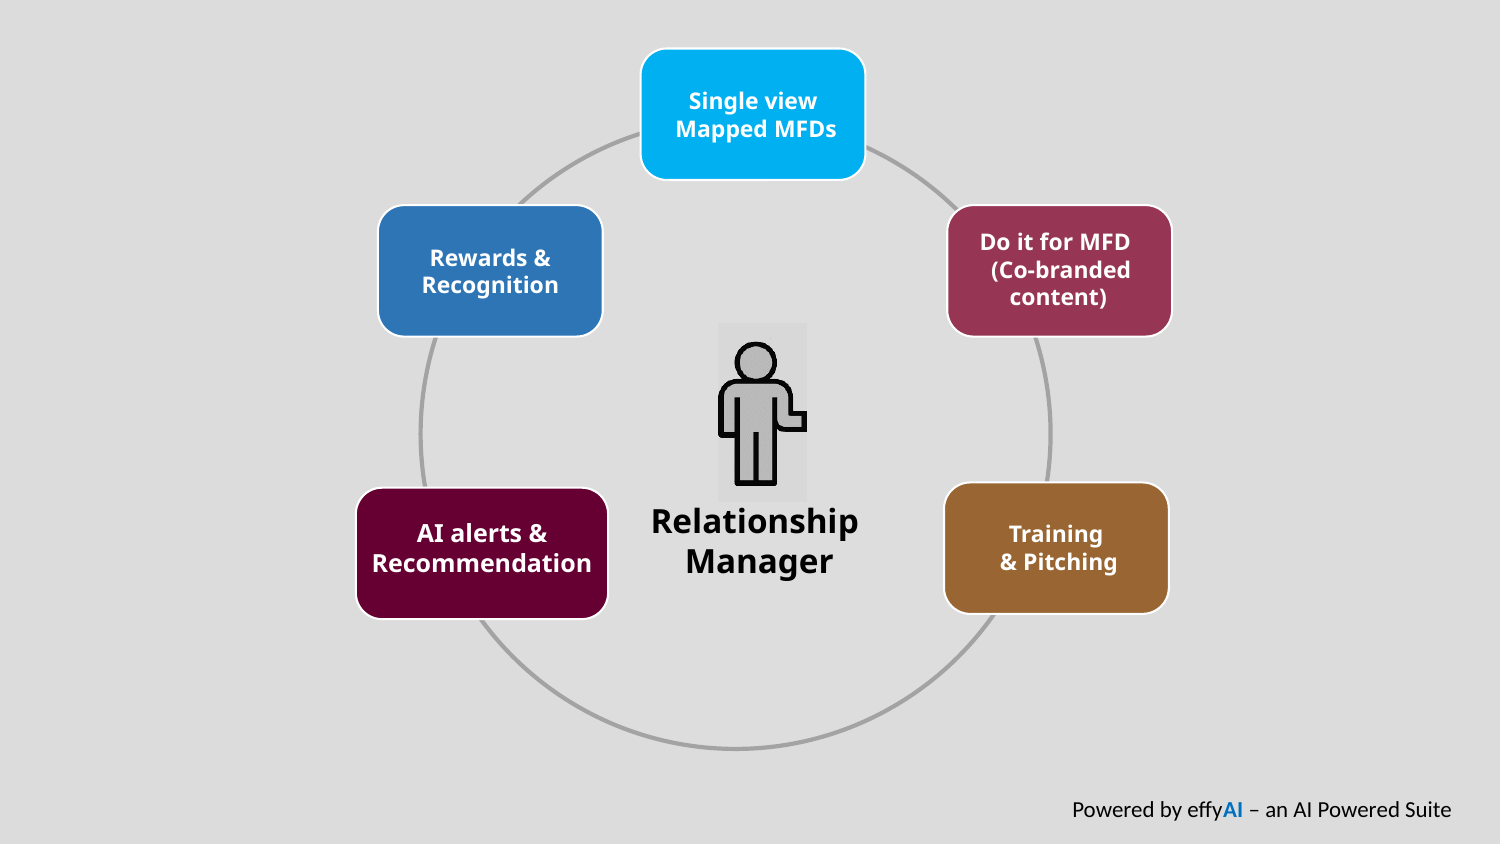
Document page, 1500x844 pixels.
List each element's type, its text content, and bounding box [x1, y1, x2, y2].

text_box [377, 205, 603, 337]
text_box [943, 482, 1169, 614]
text_box [355, 511, 609, 620]
text_box Do it for MFD (Co-branded content) [954, 217, 1162, 321]
text_box Single view Mapped MFDs [653, 76, 860, 152]
text_box Relationship Manager [595, 492, 923, 588]
text_box Rewards & Recognition [387, 233, 594, 309]
text_box [356, 487, 597, 508]
picture [717, 323, 808, 503]
text_box [947, 205, 1173, 337]
text_box AI alerts & Recommendation [356, 508, 595, 588]
text_box [418, 131, 1053, 752]
text_box [640, 48, 866, 181]
text_box Training & Pitching [955, 509, 1163, 585]
